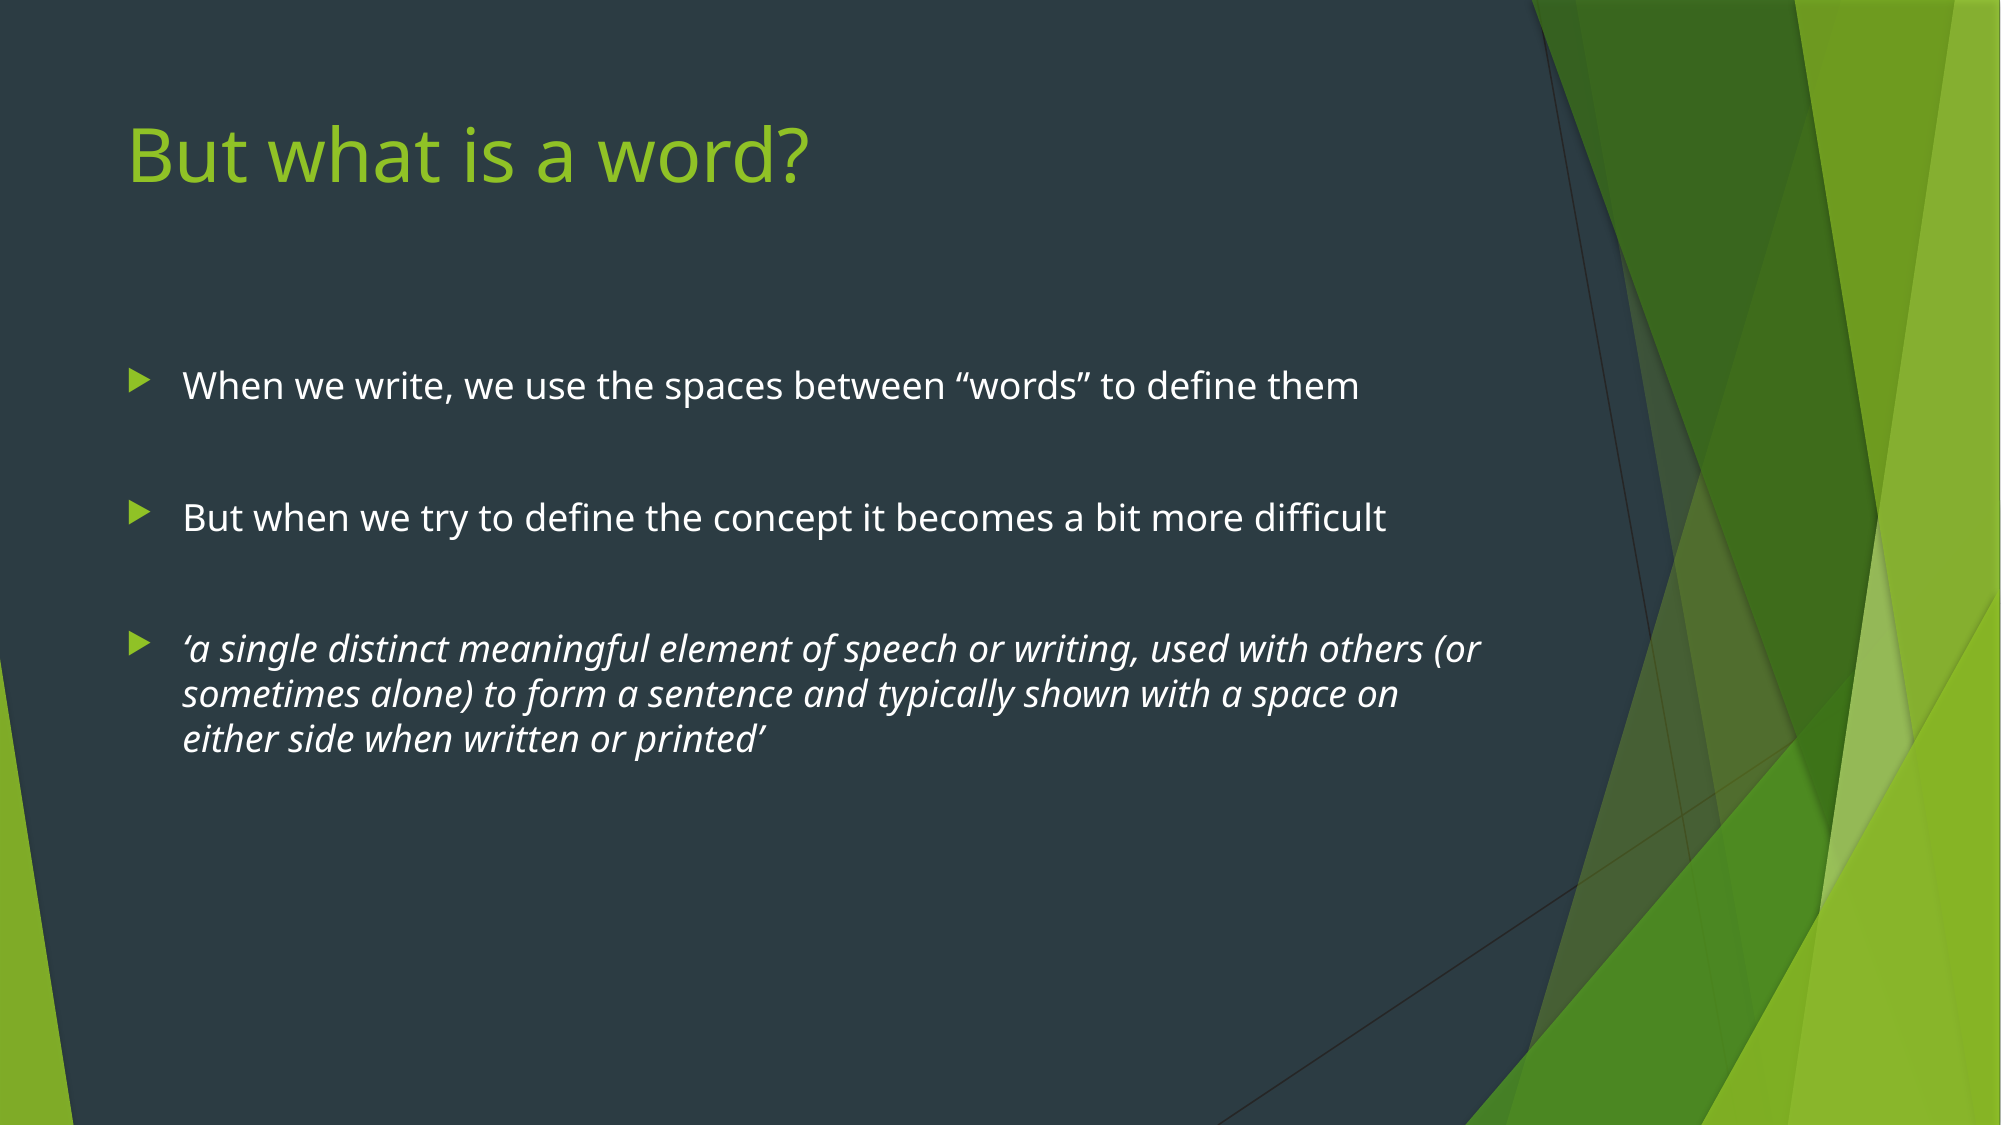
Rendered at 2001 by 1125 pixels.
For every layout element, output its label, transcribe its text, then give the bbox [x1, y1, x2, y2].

title But what is a word? [111, 99, 1522, 317]
list When we write, we use the spaces between “words” to define them But when we try to define the concept it becomes a bit more difficult ‘a single distinct meaningful element of speech or writing, used with others (or sometimes alone) to form a sentence and typically shown with a space on either side when written or printed’ [111, 354, 1522, 992]
